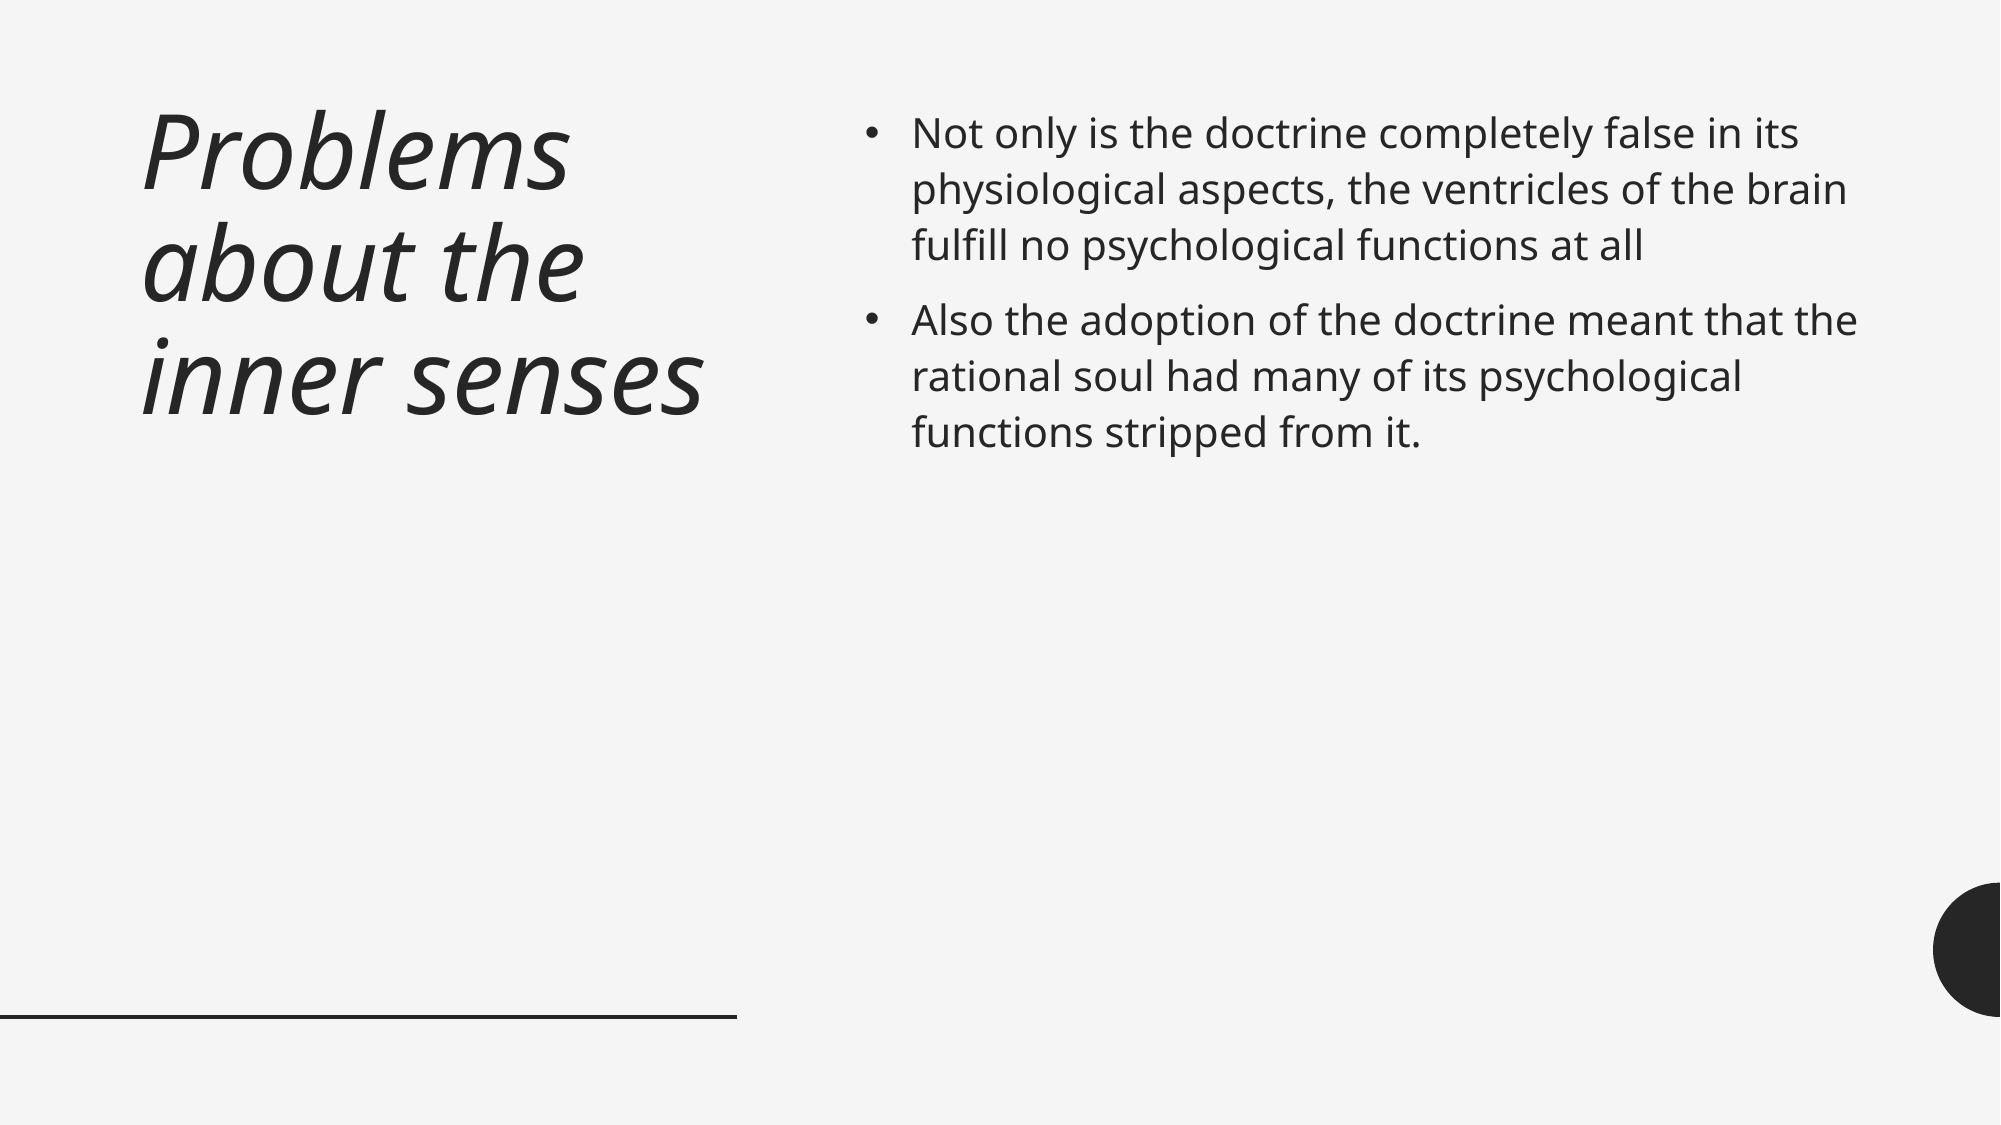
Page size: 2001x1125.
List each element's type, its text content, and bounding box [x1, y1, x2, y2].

list Not only is the doctrine completely false in its physiological aspects, the ventricles of the brain fulfill no psychological functions at all Also the adoption of the doctrine meant that the rational soul had many of its psychological functions stripped from it. [849, 93, 1875, 1022]
title Problems about the inner senses [125, 91, 754, 905]
